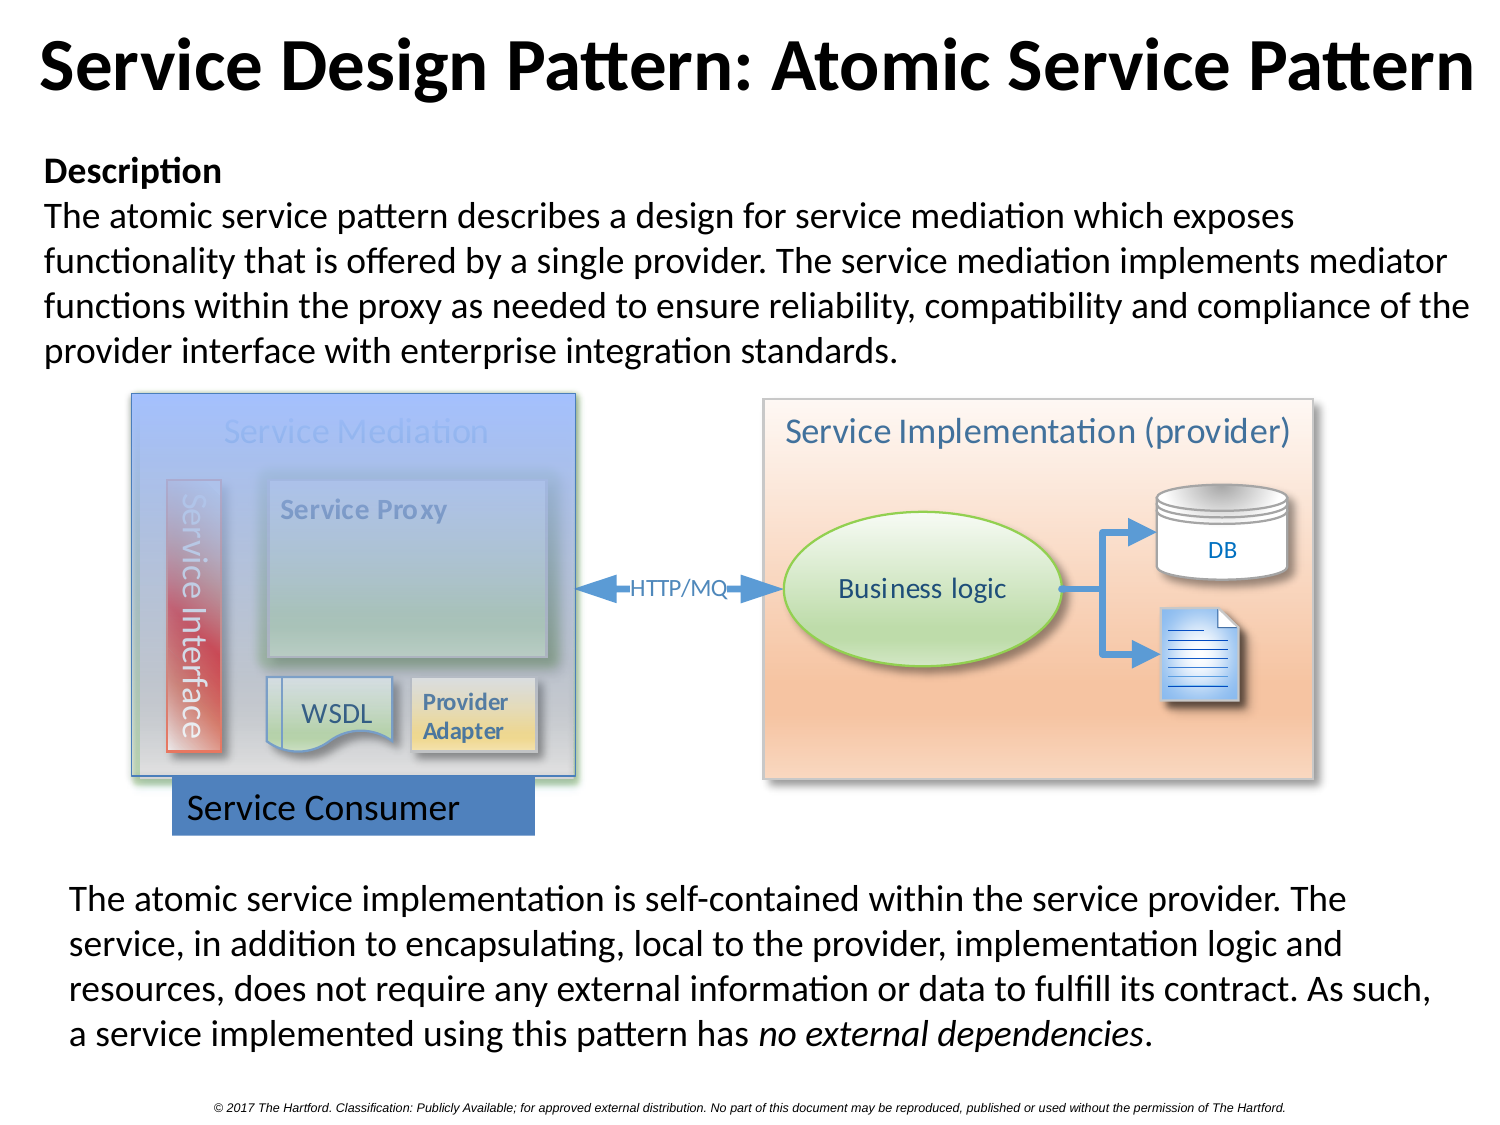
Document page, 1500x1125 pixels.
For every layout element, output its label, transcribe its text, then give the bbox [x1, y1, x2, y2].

text_box Service Consumer [172, 816, 535, 836]
picture [0, 1081, 1500, 1124]
text_box Service Design Pattern: Atomic Service Pattern [0, 8, 1500, 113]
text_box The atomic service implementation is self-contained within the service provider. The service, in addition to encapsulating, local to the provider, implementation logic and resources, does not require any external information or data to fulfill its contract. As such, a service implemented using this pattern has no external dependencies. [54, 866, 1471, 1062]
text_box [116, 380, 1334, 807]
text_box Description The atomic service pattern describes a design for service mediation which exposes functionality that is offered by a single provider. The service mediation implements mediator functions within the proxy as needed to ensure reliability, compatibility and compliance of the provider interface with enterprise integration standards. [29, 138, 1500, 379]
